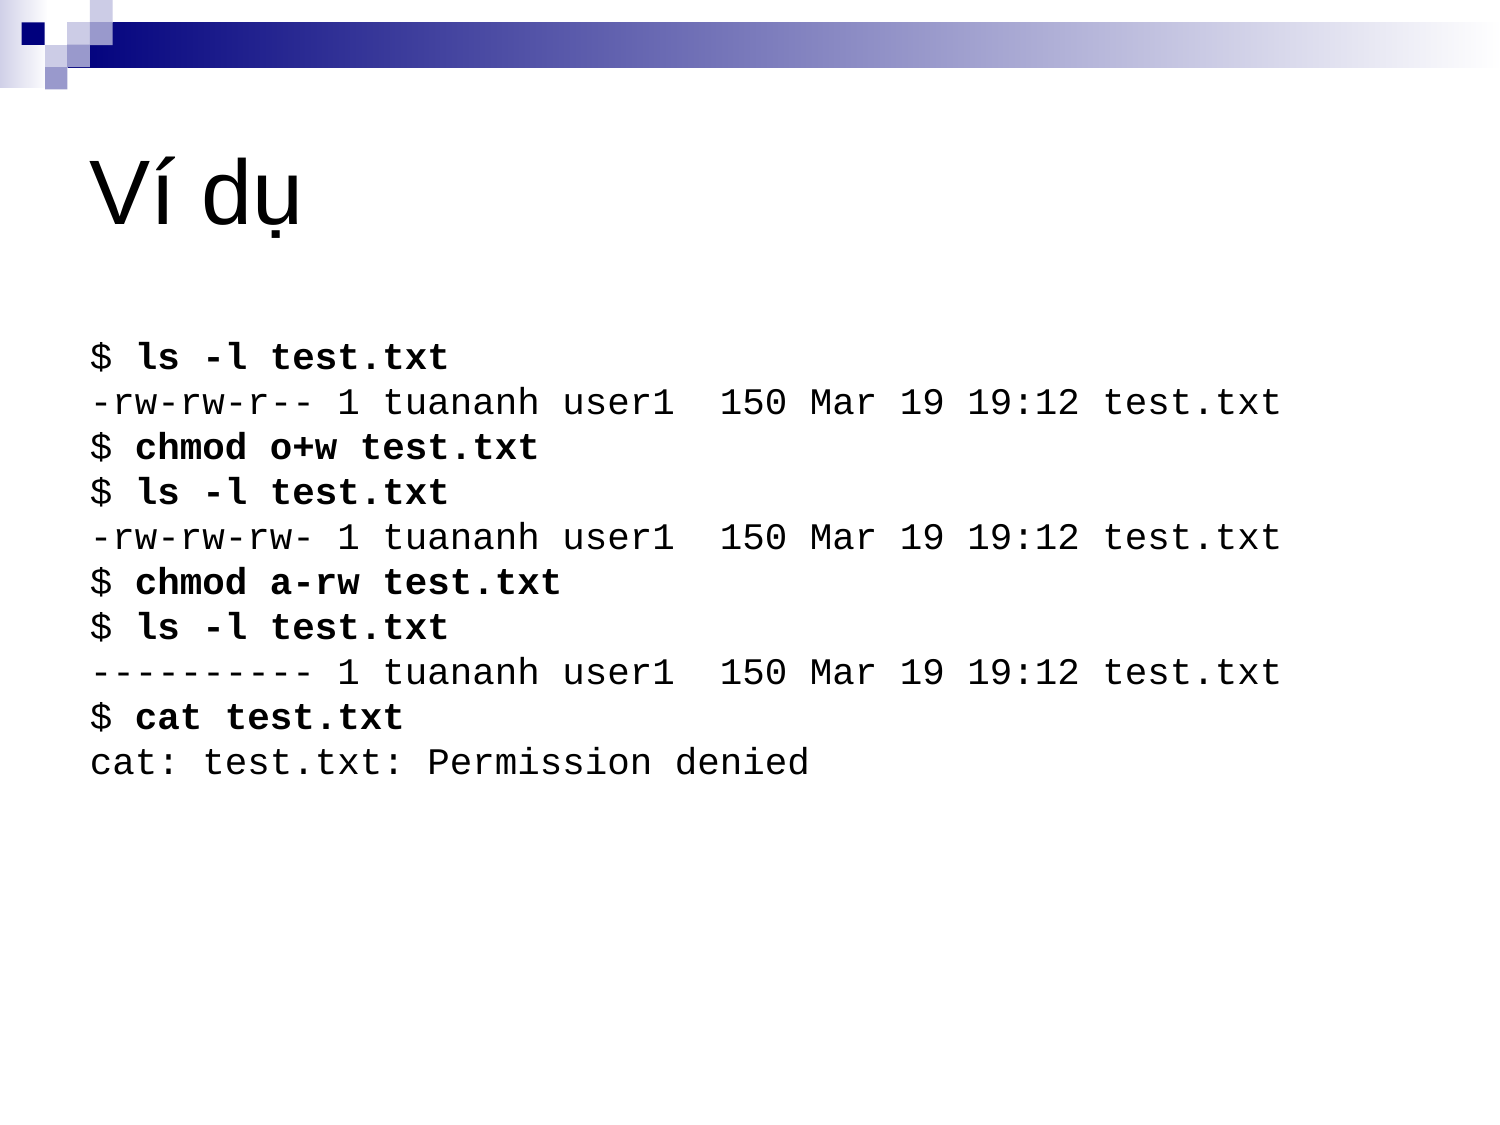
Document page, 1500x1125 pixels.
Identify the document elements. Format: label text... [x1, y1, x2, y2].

text_box $ ls -l test.txt -rw-rw-r-- 1 tuananh user1 150 Mar 19 19:12 test.txt $ chmod o+w test.txt $ ls -l test.txt -rw-rw-rw- 1 tuananh user1 150 Mar 19 19:12 test.txt $ chmod a-rw test.txt $ ls -l test.txt ---------- 1 tuananh user1 150 Mar 19 19:12 test.txt $ cat test.txt cat: test.txt: Permission denied [75, 324, 1425, 1038]
text_box Ví dụ [75, 75, 1425, 300]
